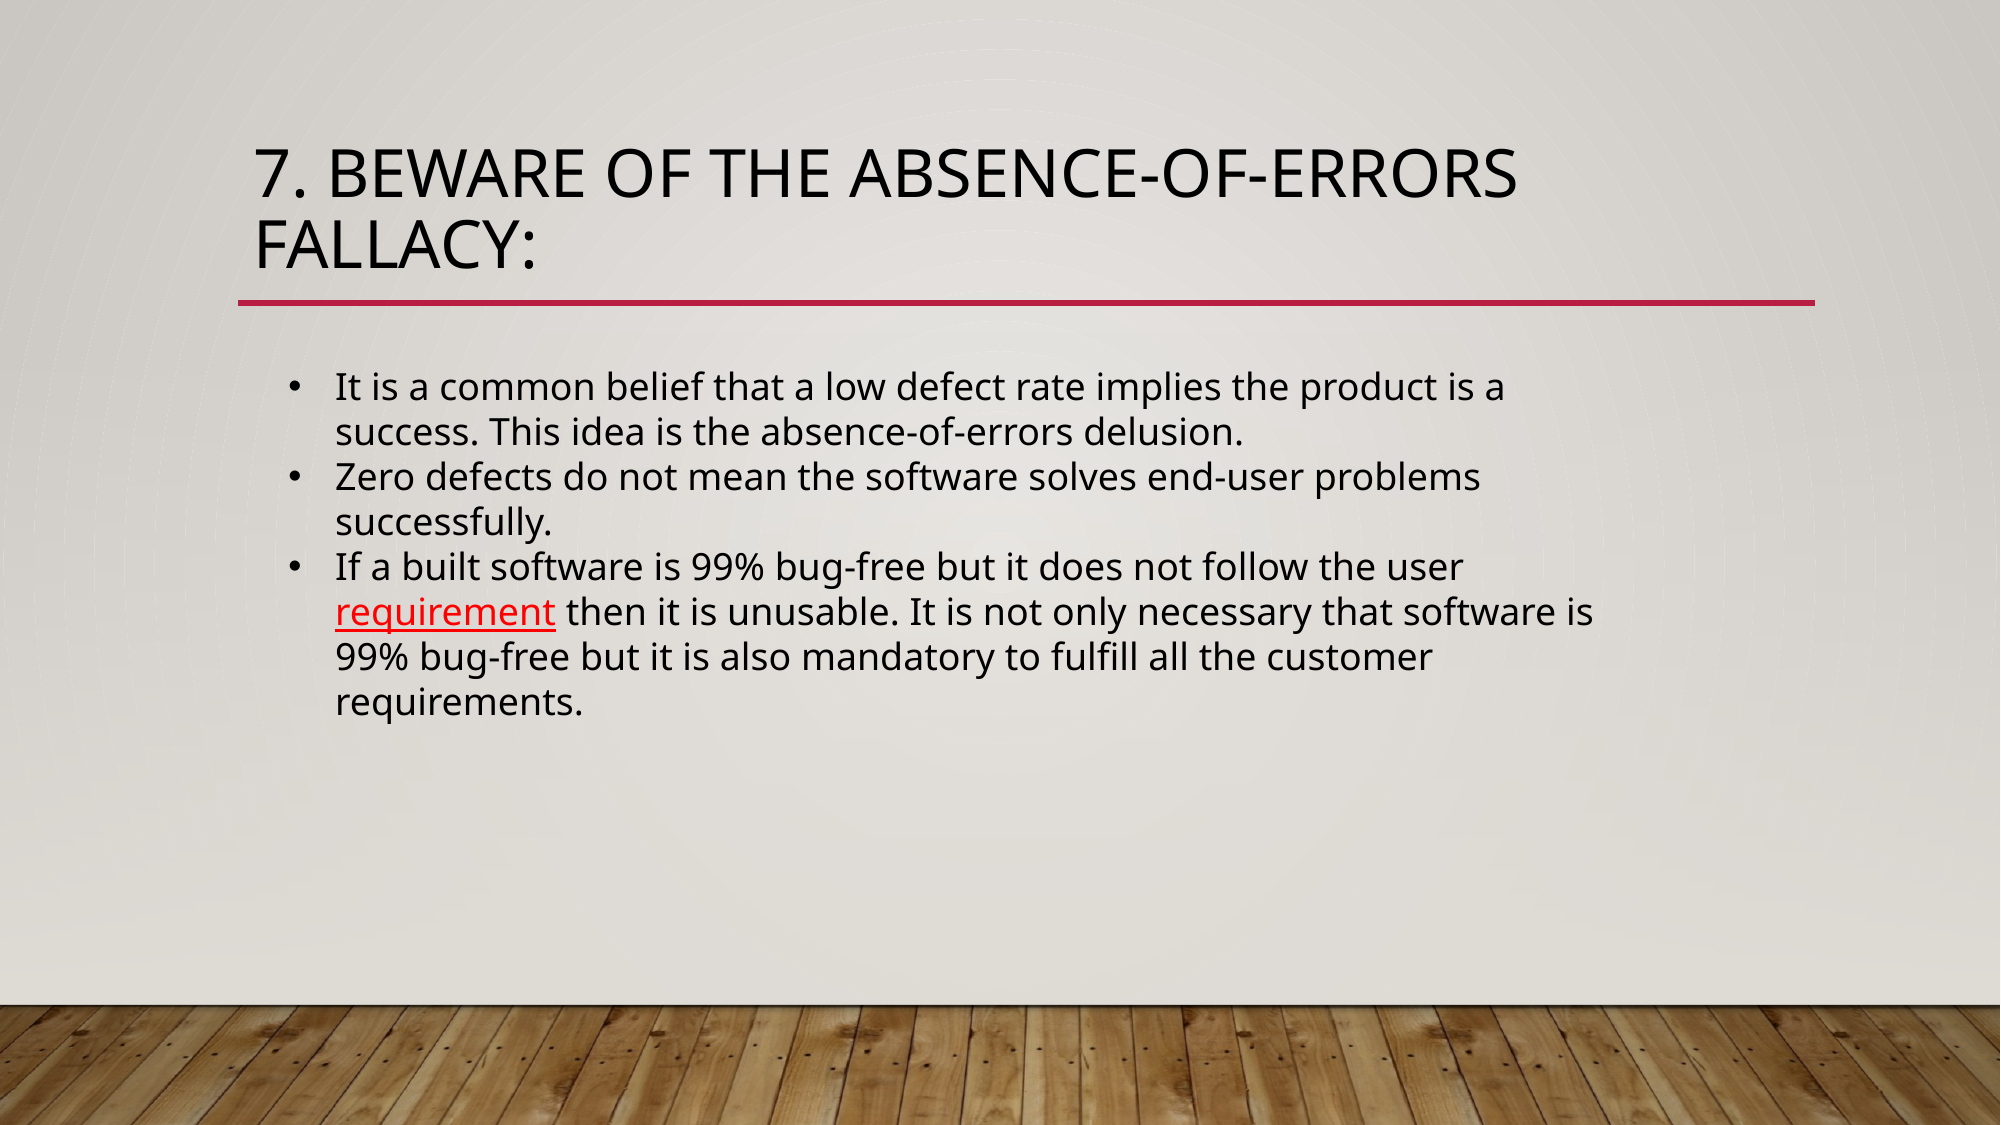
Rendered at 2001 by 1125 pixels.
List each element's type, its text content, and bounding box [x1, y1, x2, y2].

picture [0, 1005, 2000, 1125]
title 7. Beware of the absence-of-errors fallacy: [238, 131, 1814, 305]
text_box It is a common belief that a low defect rate implies the product is a success. This idea is the absence-of-errors delusion. Zero defects do not mean the software solves end-user problems successfully. If a built software is 99% bug-free but it does not follow the user requirement then it is unusable. It is not only necessary that software is 99% bug-free but it is also mandatory to fulfill all the customer requirements. [273, 355, 1625, 731]
